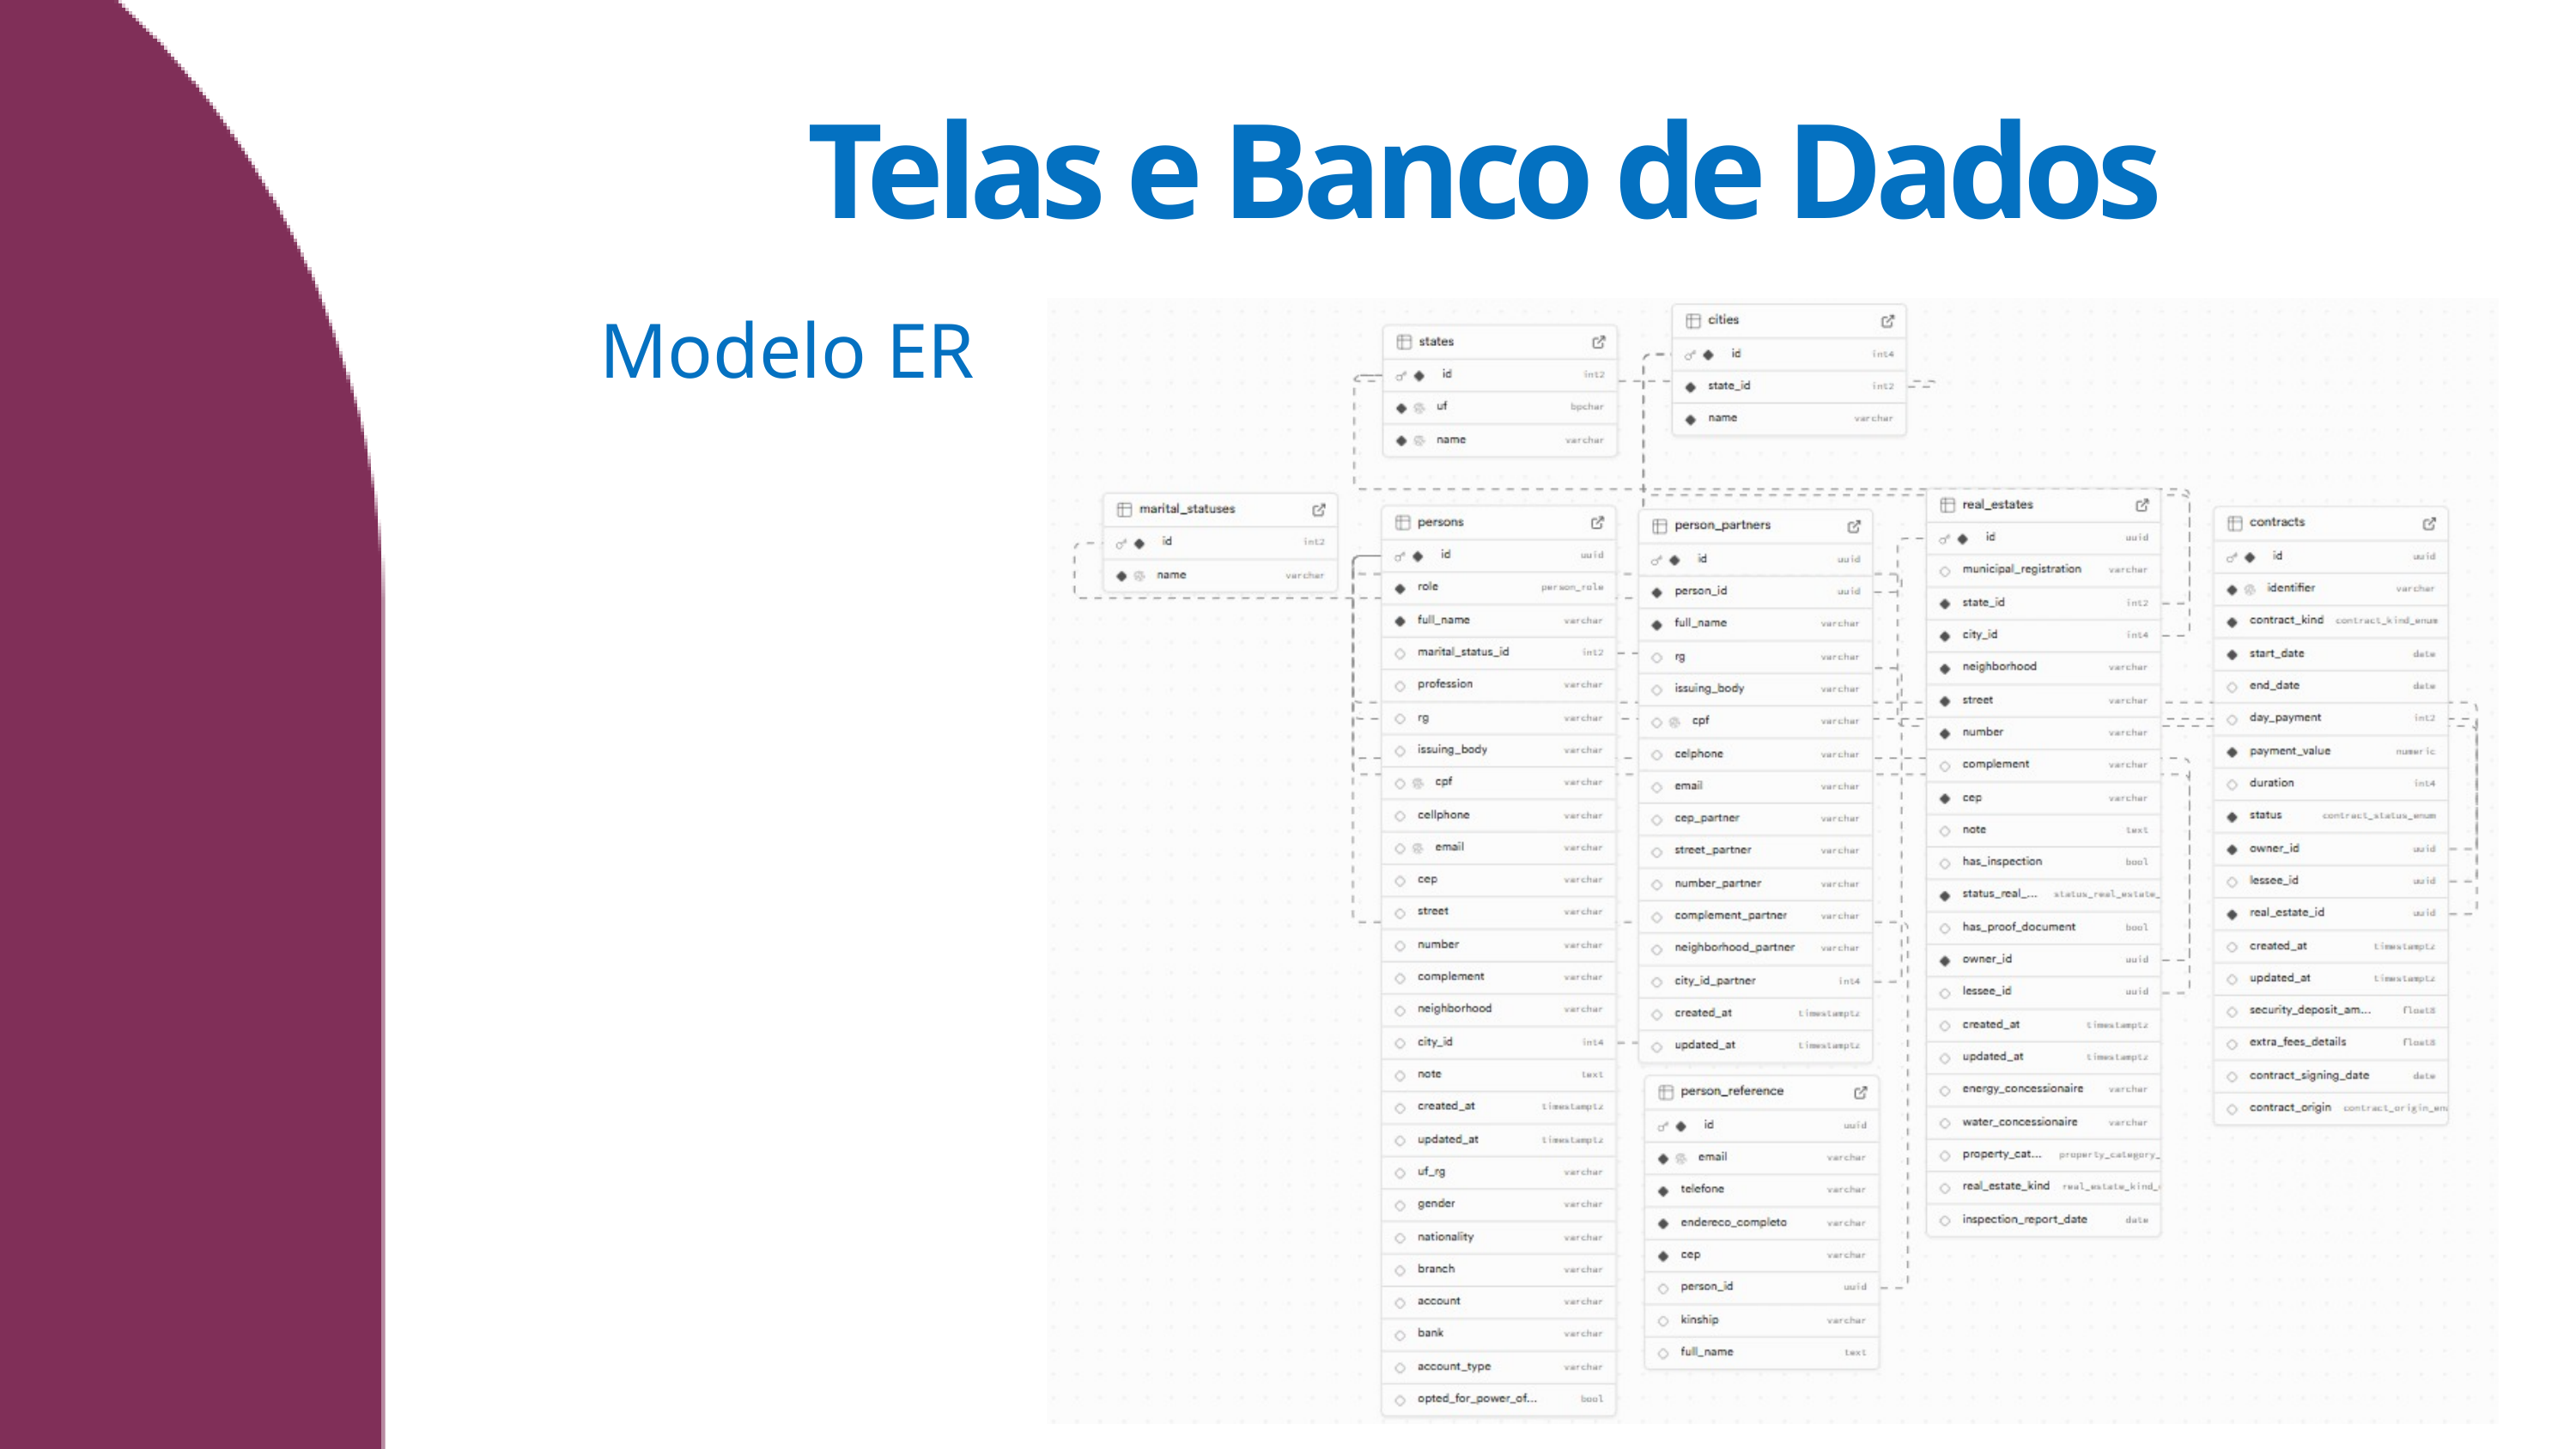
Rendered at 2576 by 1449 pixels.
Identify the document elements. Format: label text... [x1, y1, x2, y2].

text_box Modelo ER [527, 288, 1048, 393]
text_box [1047, 298, 2499, 1424]
text_box Telas e Banco de Dados [717, 123, 2253, 246]
text_box [0, 0, 386, 1449]
